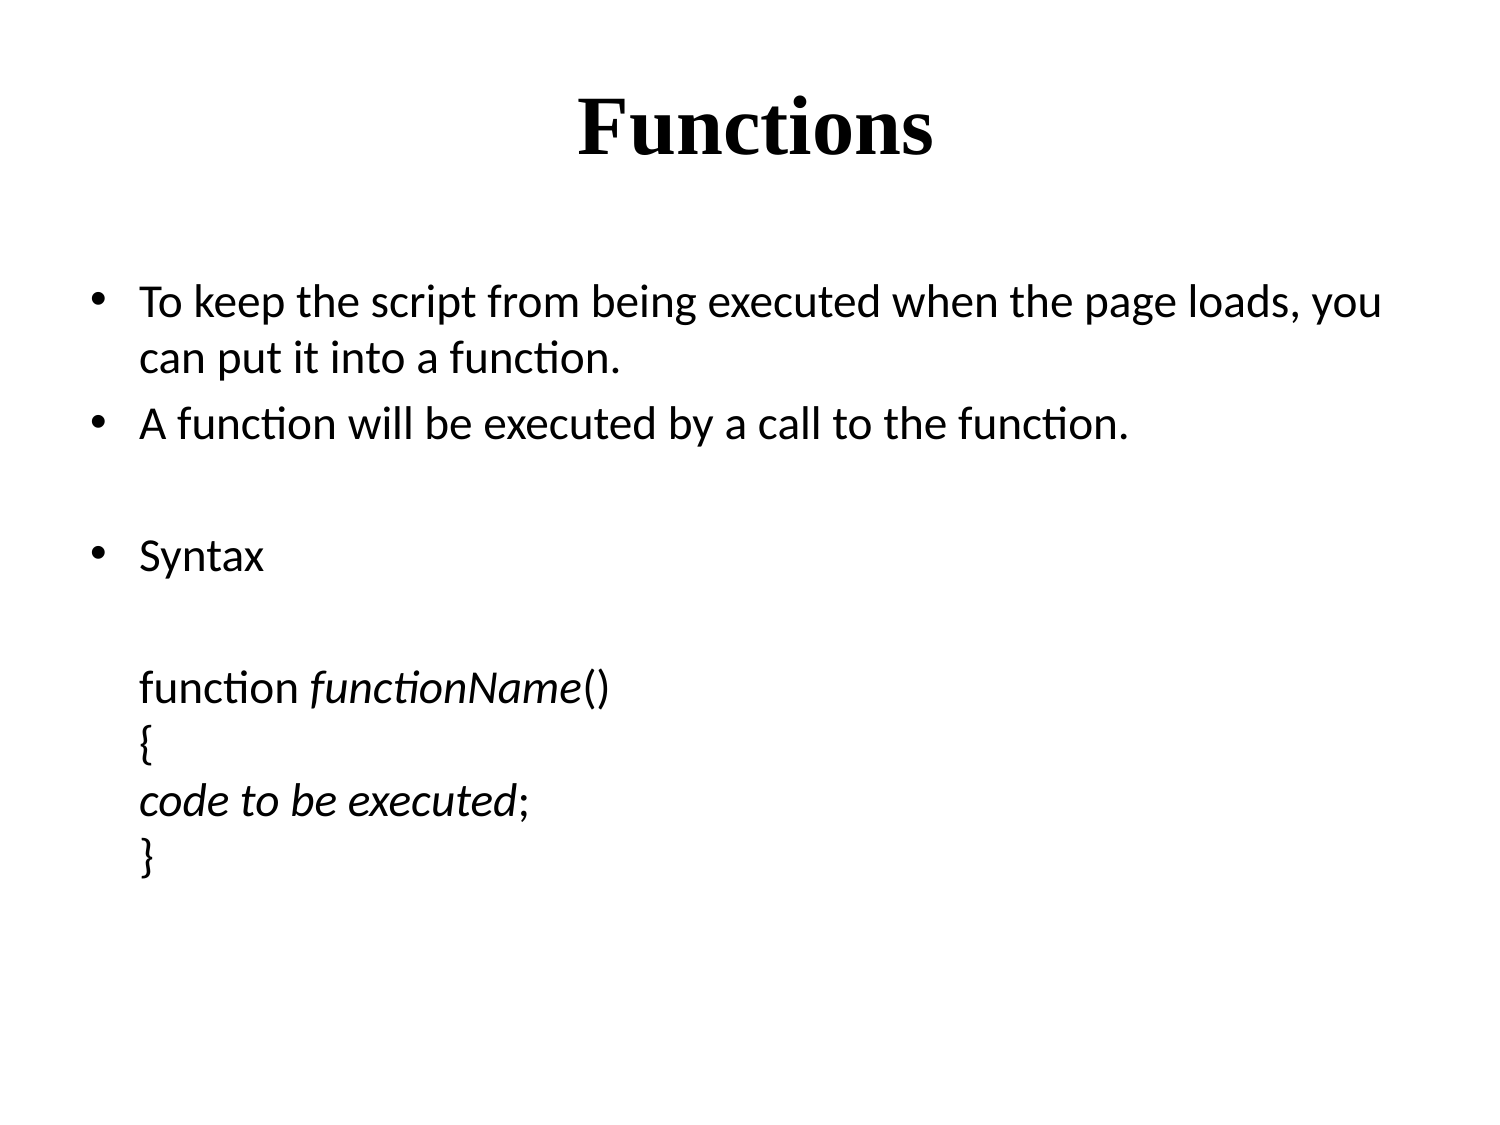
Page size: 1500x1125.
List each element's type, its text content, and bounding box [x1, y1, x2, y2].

list To keep the script from being executed when the page loads, you can put it into a function. A function will be executed by a call to the function. Syntax function functionName() { code to be executed; } [75, 262, 1425, 891]
title Functions [162, 62, 1350, 180]
